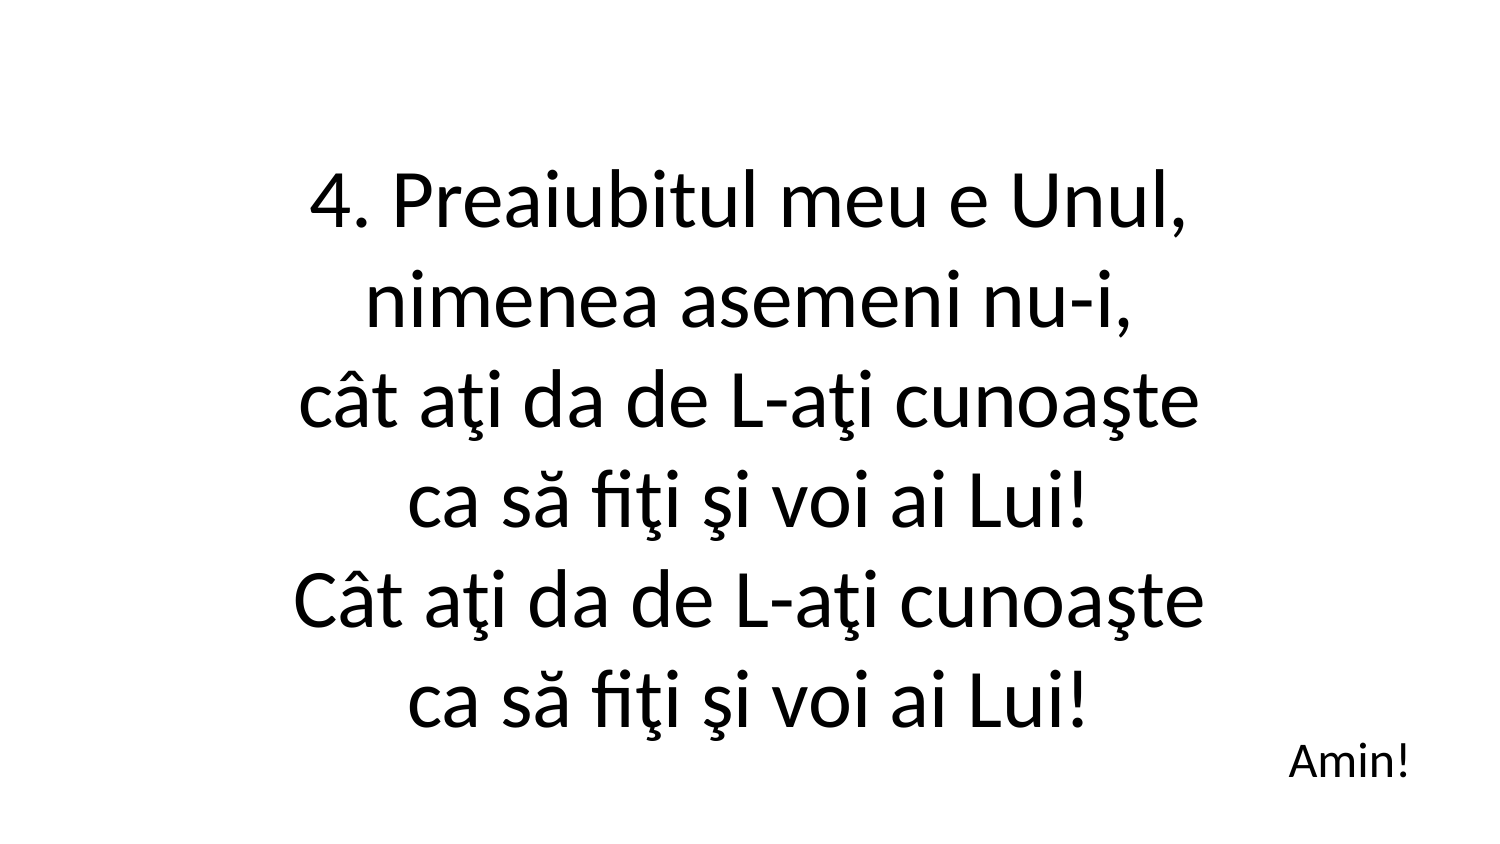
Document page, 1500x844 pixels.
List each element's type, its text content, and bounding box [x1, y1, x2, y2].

text_box Amin! [1273, 674, 1427, 795]
text_box 4. Preaiubitul meu e Unul, nimenea asemeni nu-i, cât aţi da de L-aţi cunoaşte ca să fiţi şi voi ai Lui! Cât aţi da de L-aţi cunoaşte ca să fiţi şi voi ai Lui! [278, 92, 1222, 752]
